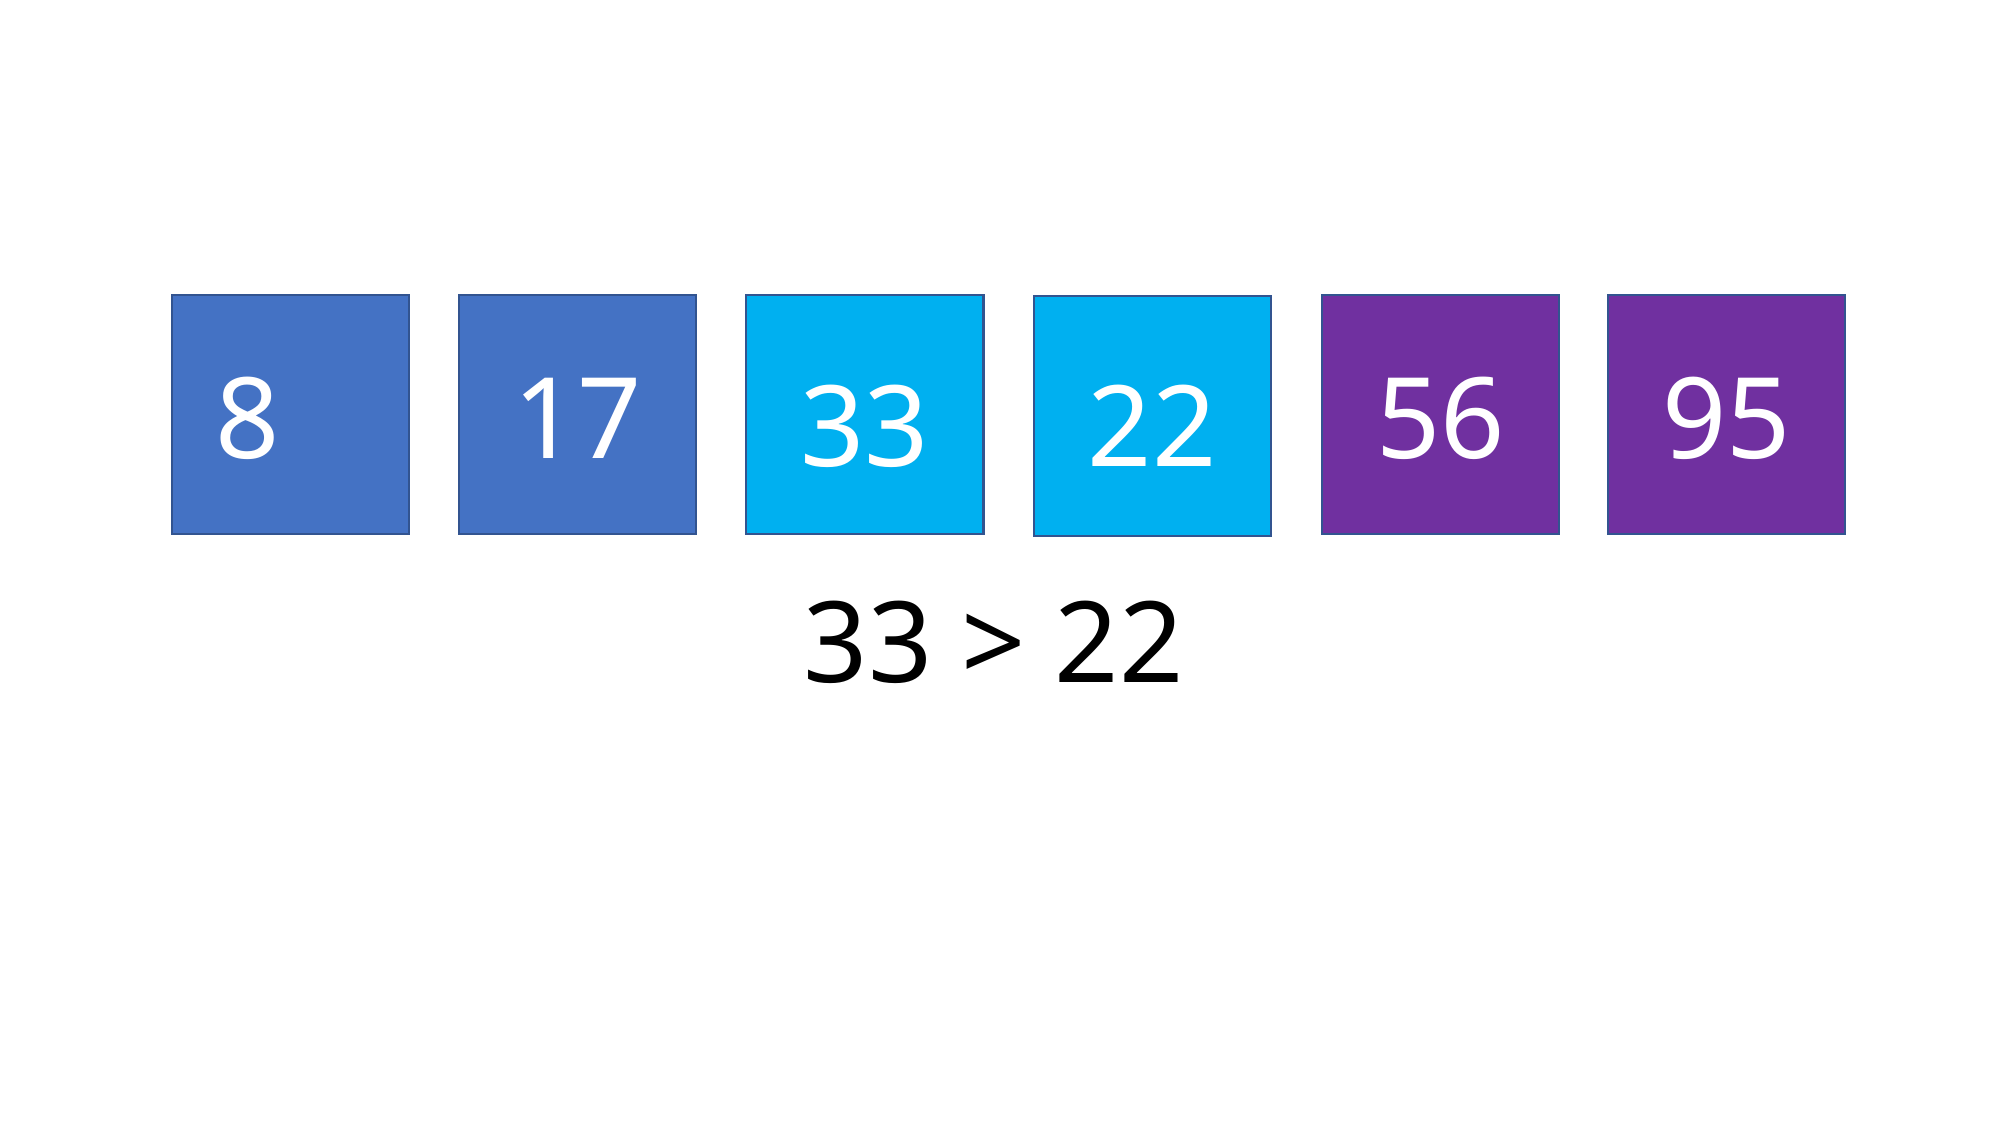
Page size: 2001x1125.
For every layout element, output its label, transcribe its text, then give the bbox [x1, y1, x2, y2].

text_box [458, 294, 697, 535]
text_box 8 [200, 338, 381, 489]
text_box 56 [1361, 338, 1520, 489]
text_box 33 [785, 346, 945, 497]
text_box [171, 294, 410, 535]
text_box 17 [498, 338, 657, 489]
text_box [1321, 294, 1560, 535]
text_box 95 [1647, 338, 1806, 489]
text_box [1607, 294, 1846, 535]
text_box [745, 294, 985, 535]
text_box 33 > 22 [788, 562, 1199, 713]
text_box 22 [1072, 346, 1232, 497]
text_box [1033, 295, 1272, 537]
